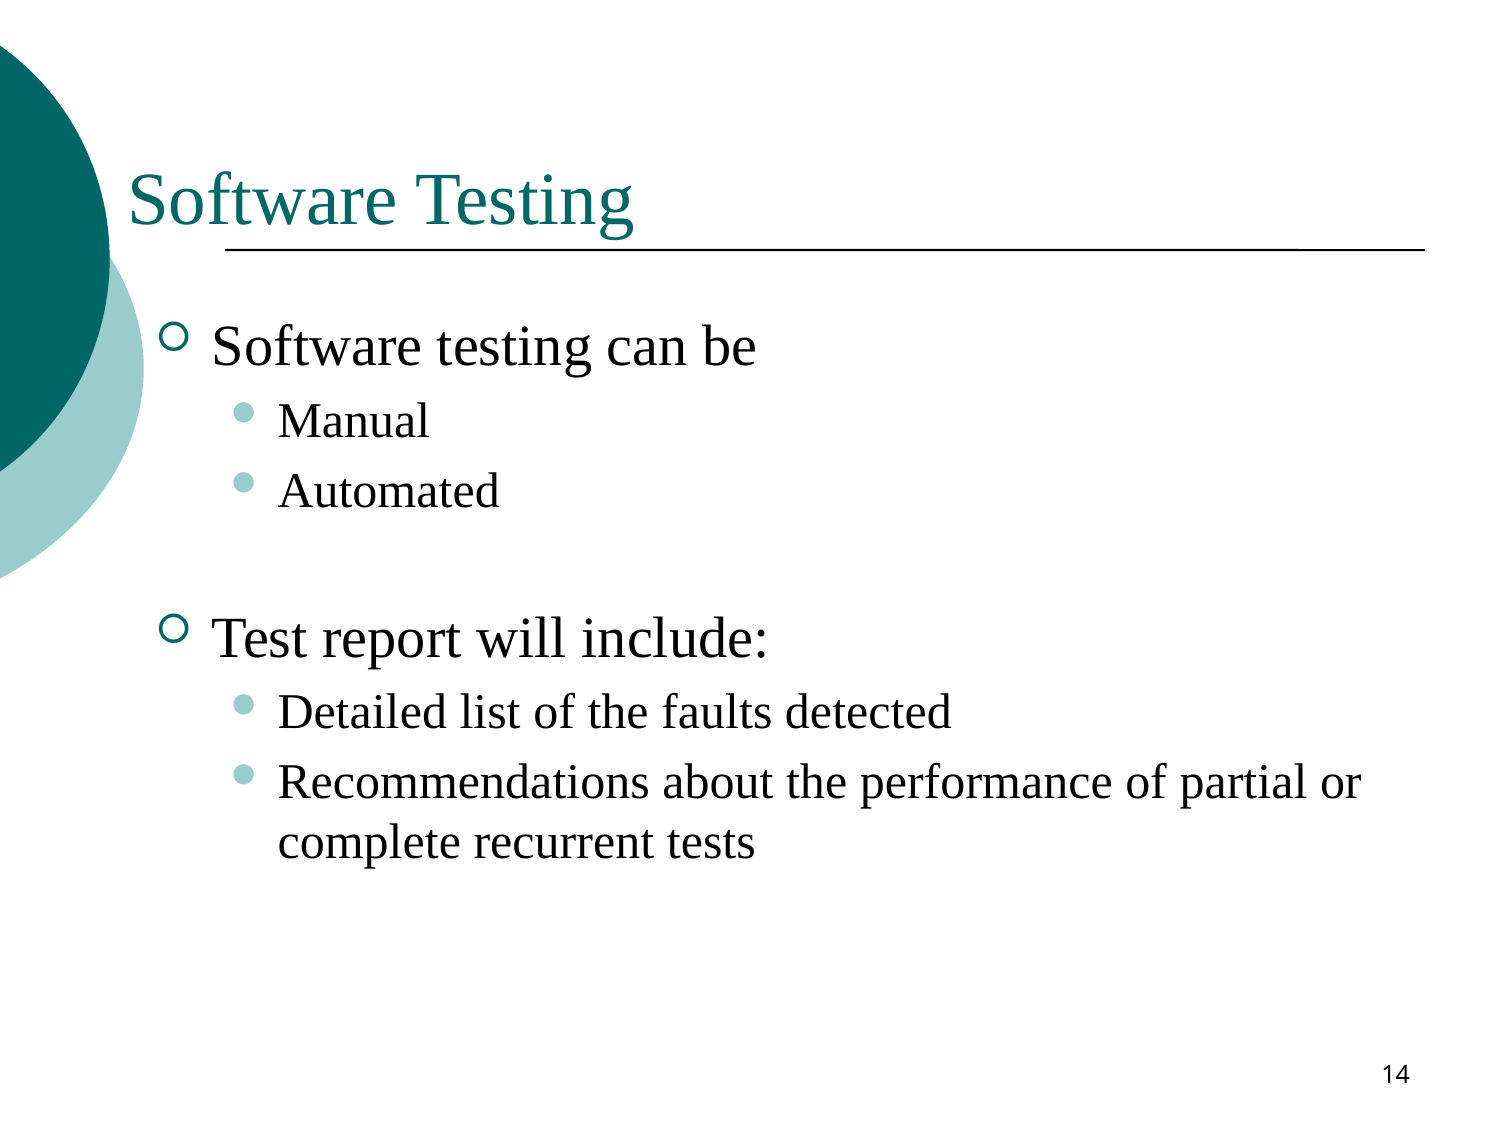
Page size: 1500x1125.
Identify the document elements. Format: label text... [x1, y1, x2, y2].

title Software Testing [111, 59, 1313, 248]
list Software testing can be Manual Automated Test report will include: Detailed list of the faults detected Recommendations about the performance of partial or complete recurrent tests [140, 299, 1425, 1044]
slide_number 14 [1074, 1024, 1426, 1101]
